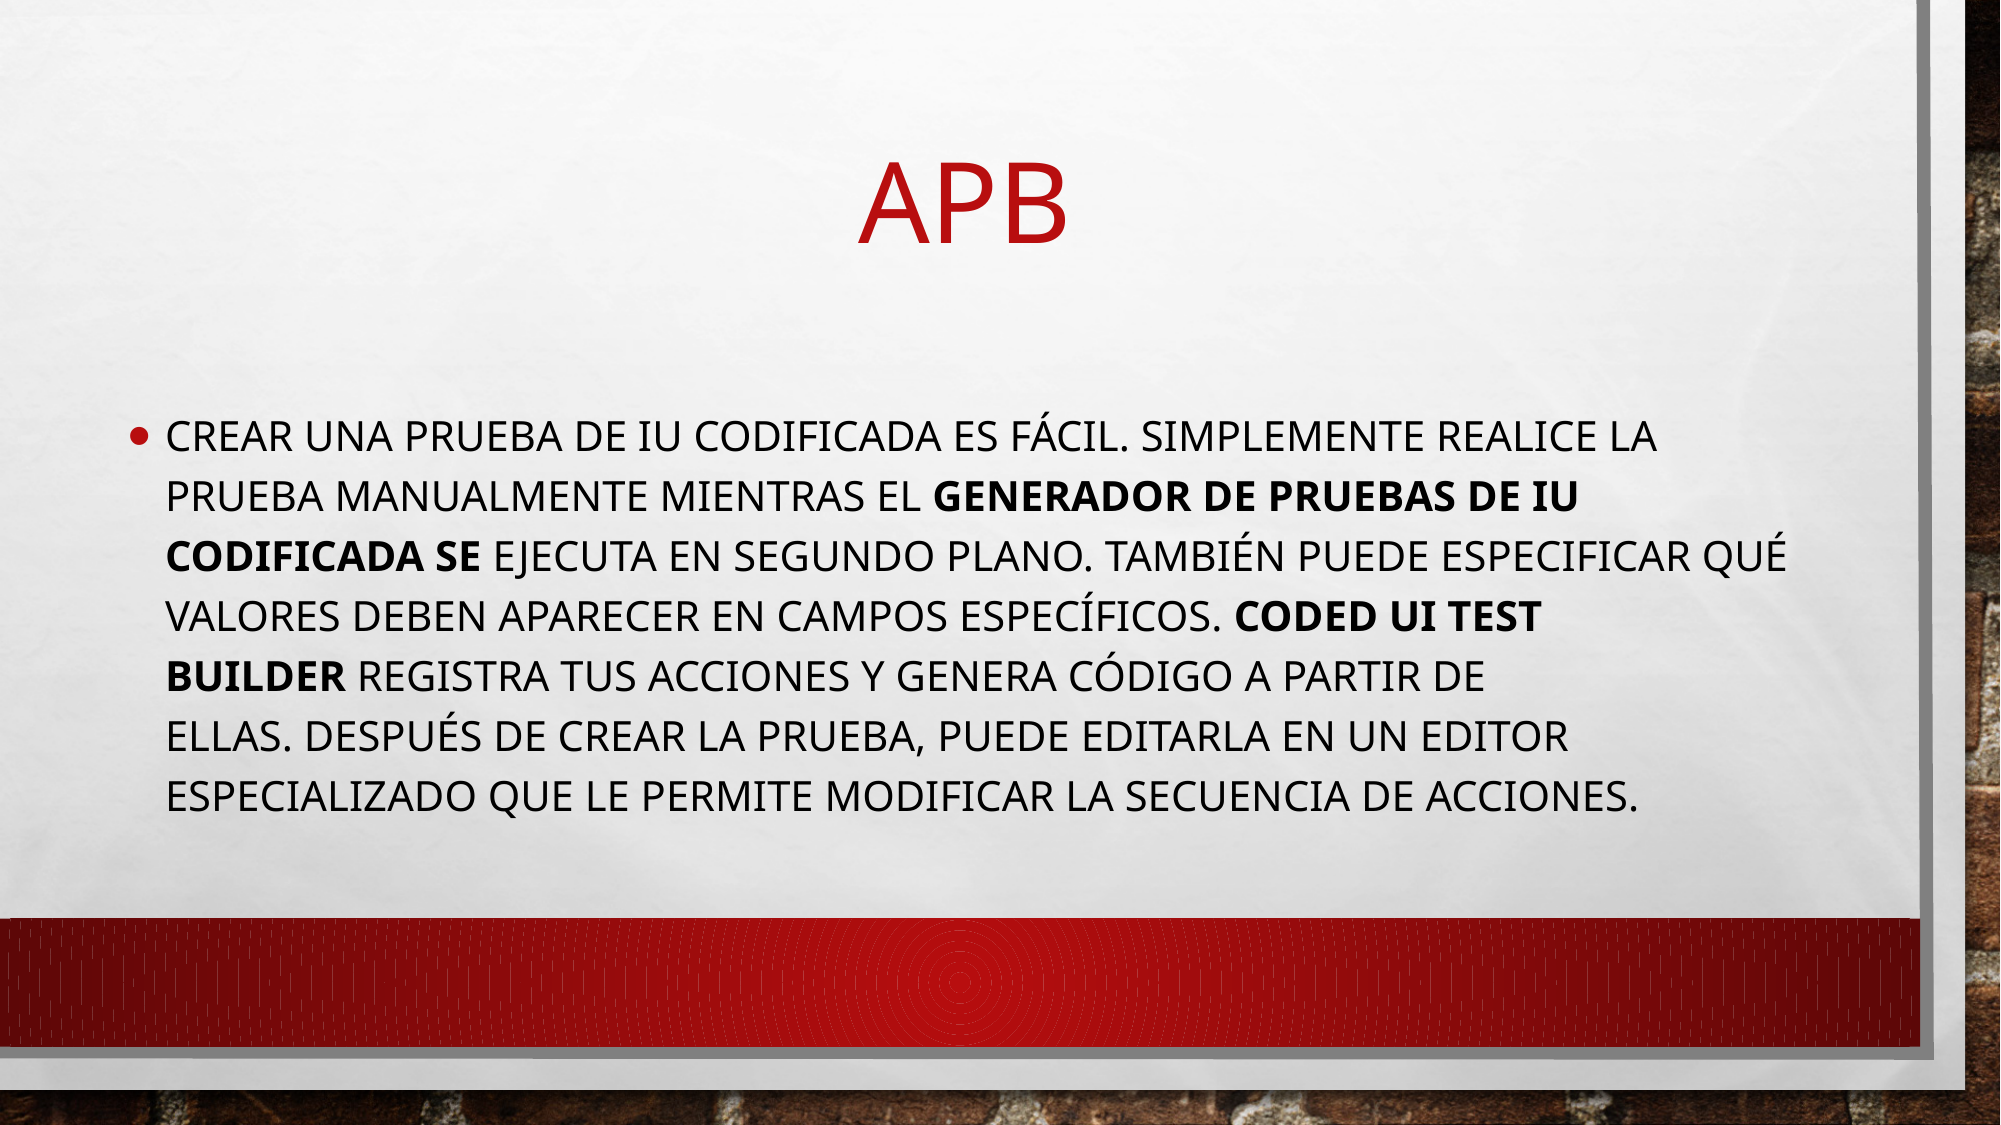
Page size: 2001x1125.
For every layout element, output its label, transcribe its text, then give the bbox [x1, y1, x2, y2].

picture [0, 0, 2000, 1125]
title APB [112, 112, 1818, 302]
list Crear una prueba de IU codificada es fácil. Simplemente realice la prueba manualmente mientras el generador de pruebas de IU codificada se ejecuta en segundo plano. También puede especificar qué valores deben aparecer en campos específicos. Coded UI Test Builder registra tus acciones y genera código a partir de ellas. Después de crear la prueba, puede editarla en un editor especializado que le permite modificar la secuencia de acciones. [112, 338, 1818, 882]
